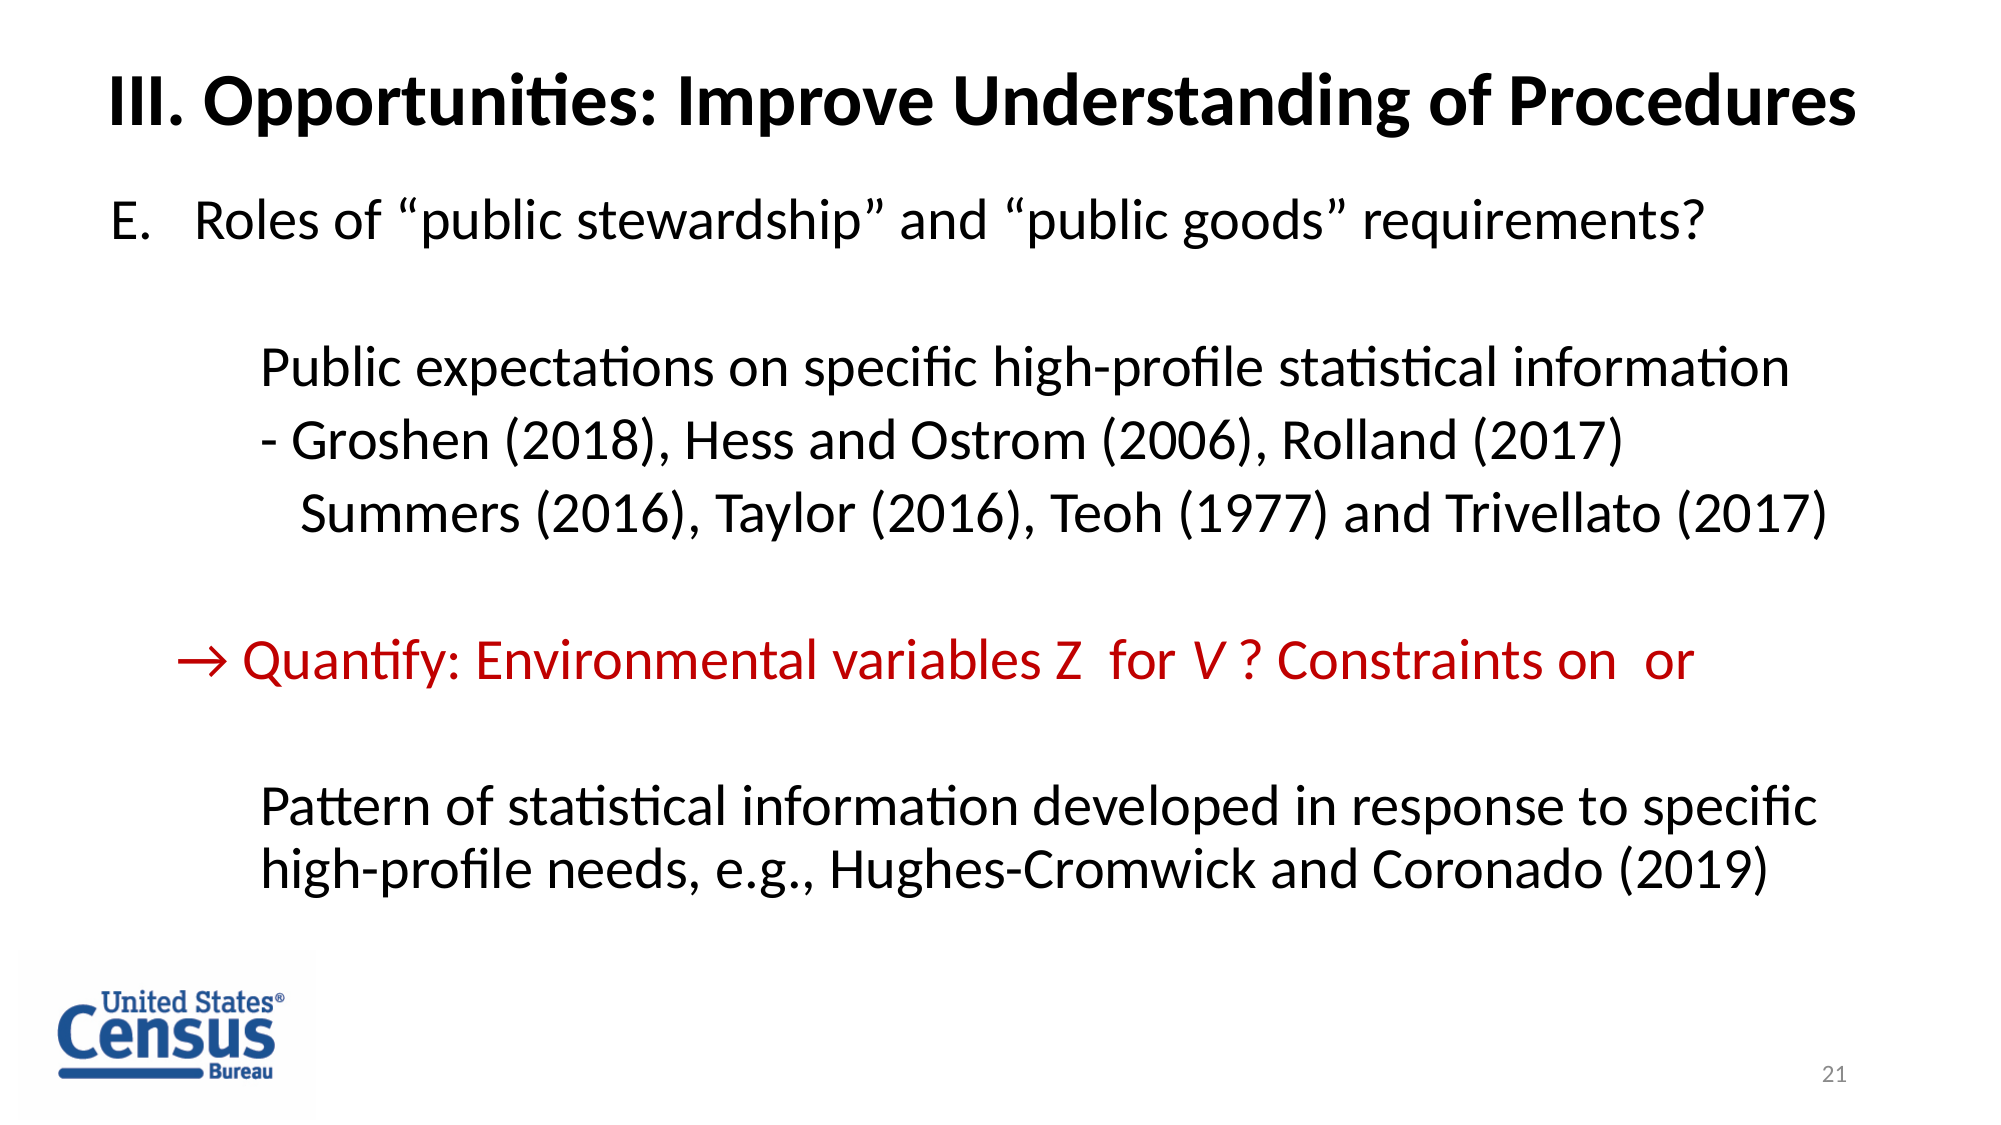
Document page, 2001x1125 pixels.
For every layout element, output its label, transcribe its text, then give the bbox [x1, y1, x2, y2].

picture [18, 950, 316, 1120]
title III. Opportunities: Improve Understanding of Procedures [92, 48, 1918, 154]
slide_number 21 [1412, 1042, 1863, 1103]
